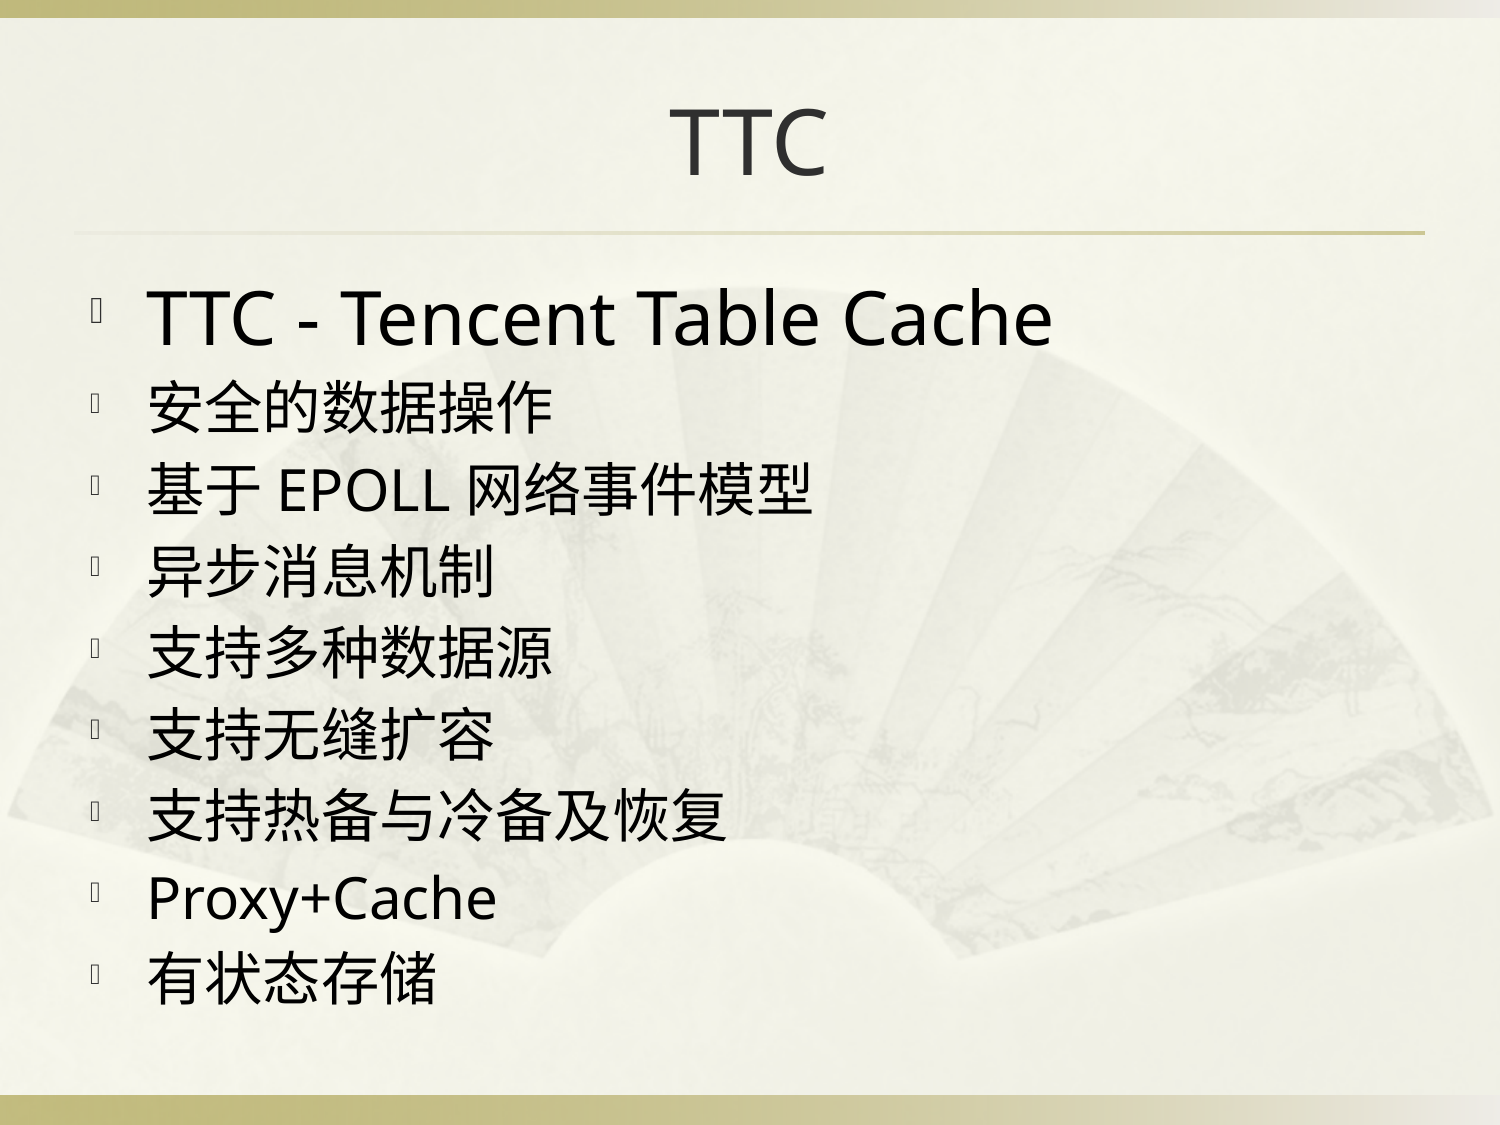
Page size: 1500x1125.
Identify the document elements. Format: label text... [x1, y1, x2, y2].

text_box TTC [74, 45, 1425, 233]
list TTC - Tencent Table Cache 安全的数据操作 基于EPOLL网络事件模型 异步消息机制 支持多种数据源 支持无缝扩容 支持热备与冷备及恢复 Proxy+Cache 有状态存储 [75, 262, 1425, 1043]
